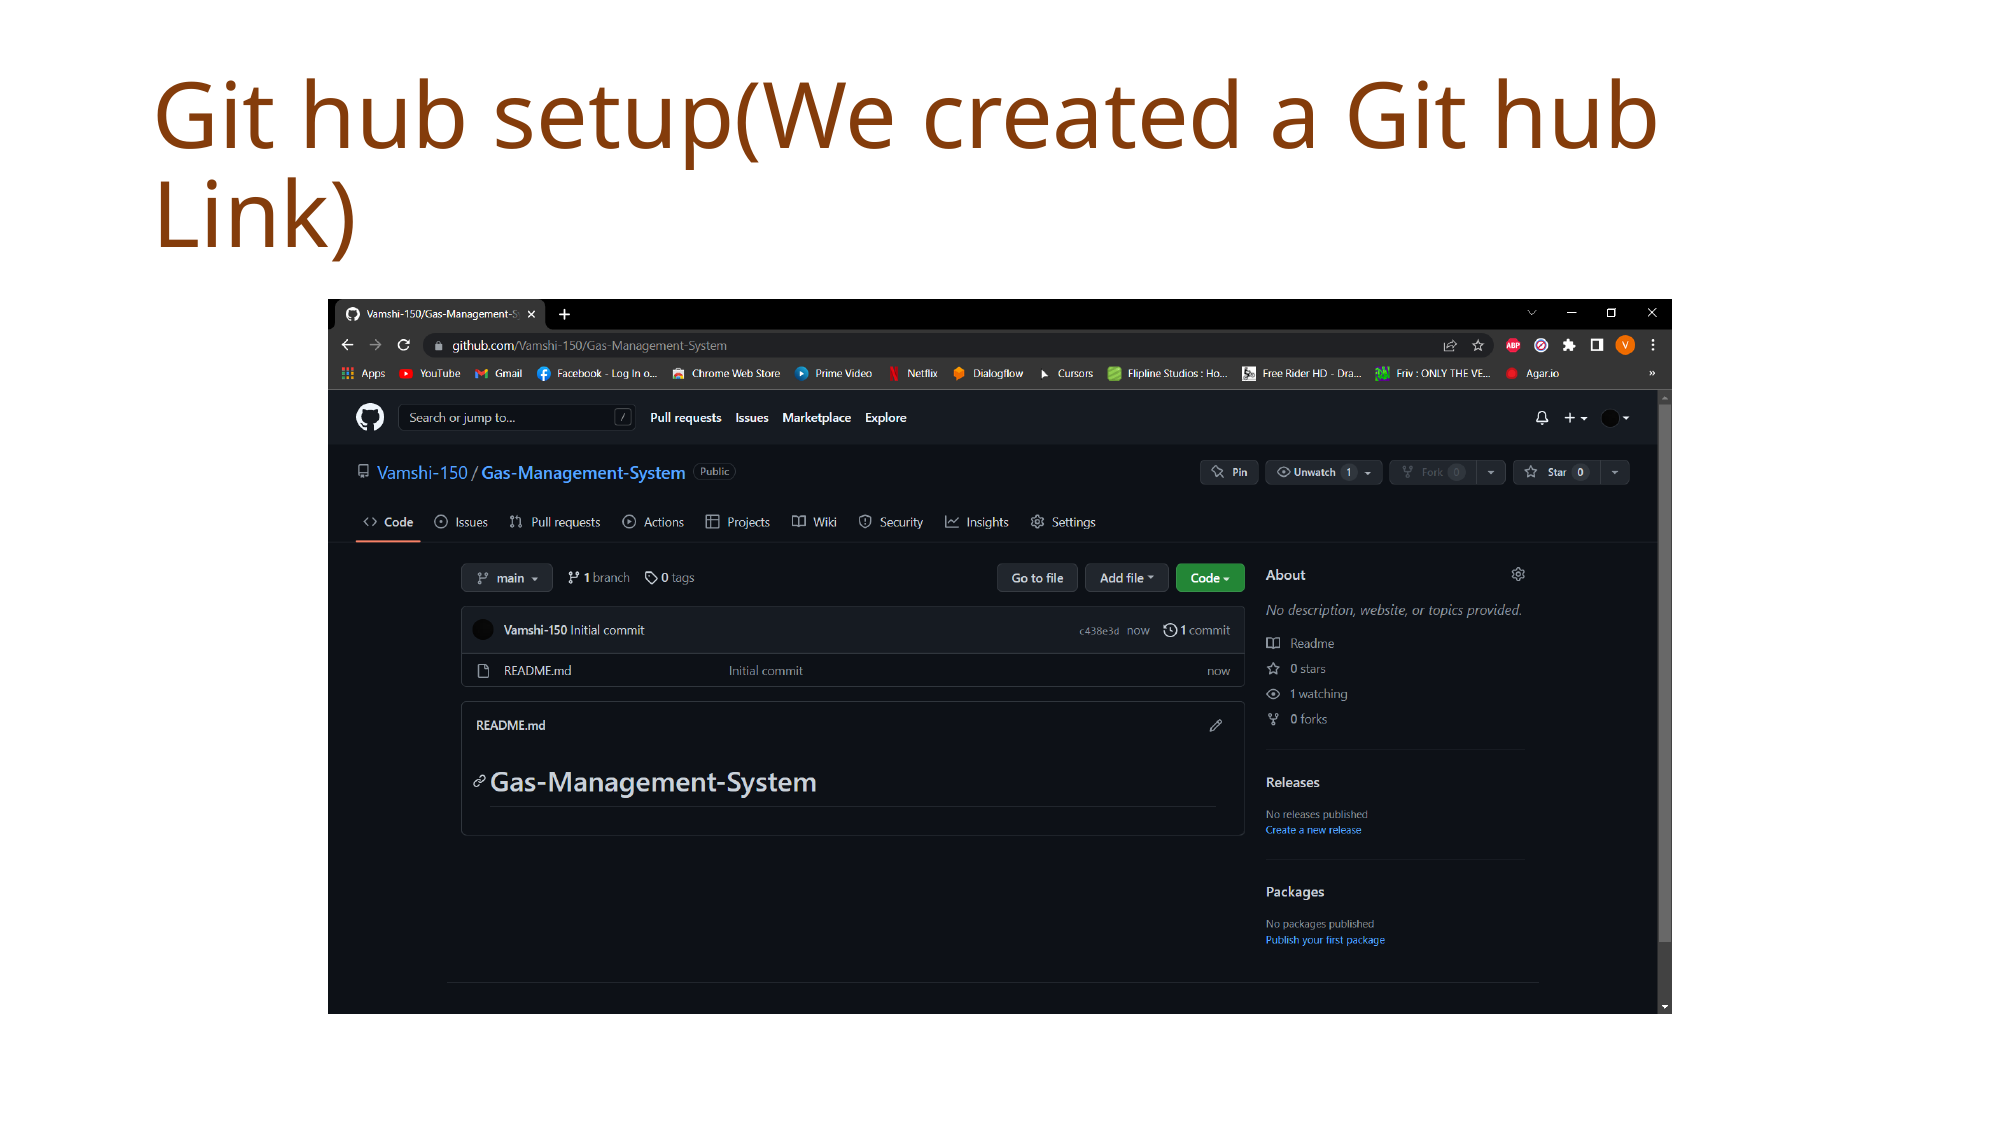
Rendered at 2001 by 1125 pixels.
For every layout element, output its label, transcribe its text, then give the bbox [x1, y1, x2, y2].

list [328, 299, 1672, 1014]
title Git hub setup(We created a Git hub Link) [137, 59, 1863, 278]
